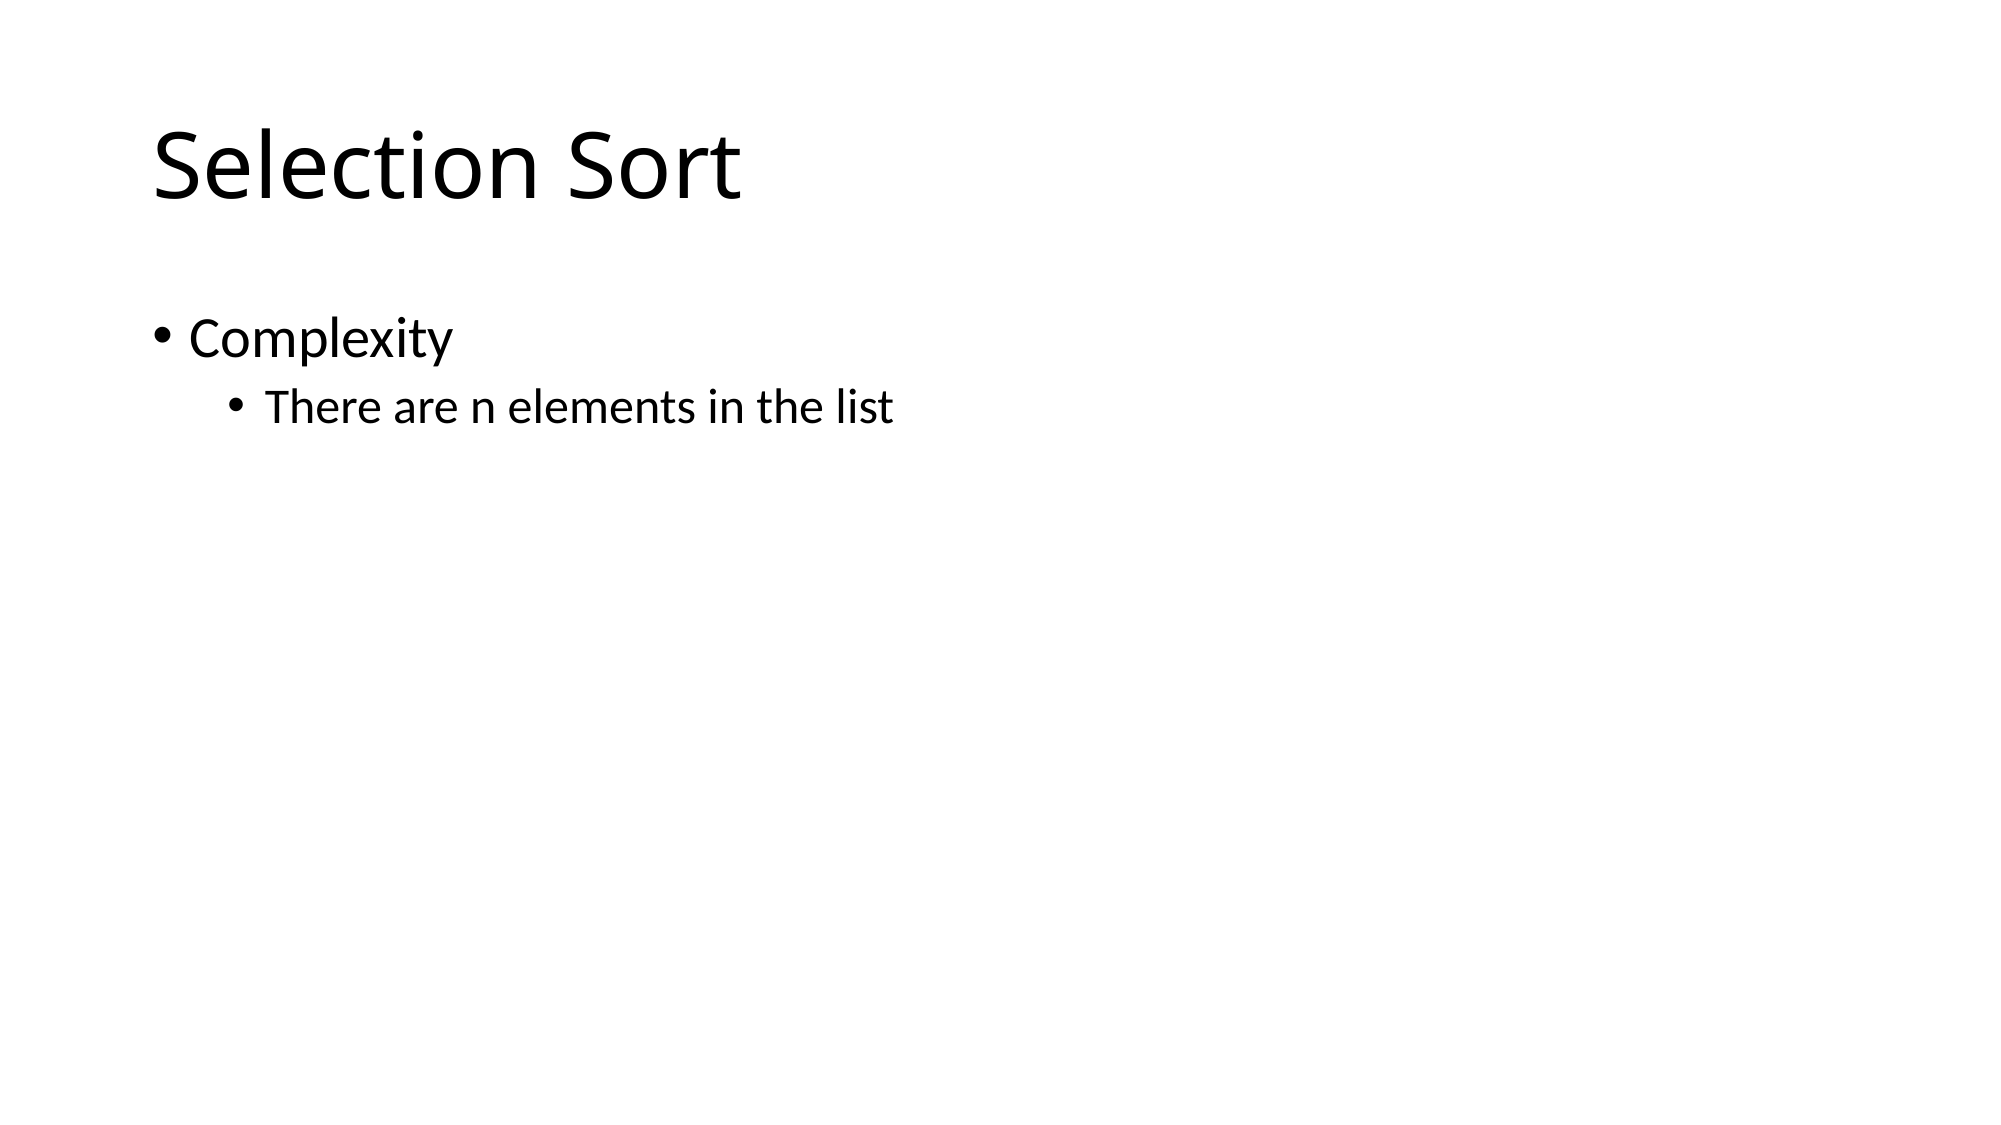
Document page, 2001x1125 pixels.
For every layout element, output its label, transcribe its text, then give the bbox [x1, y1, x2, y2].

list Complexity There are n elements in the list [137, 299, 1863, 1026]
title Selection Sort [137, 59, 1863, 278]
